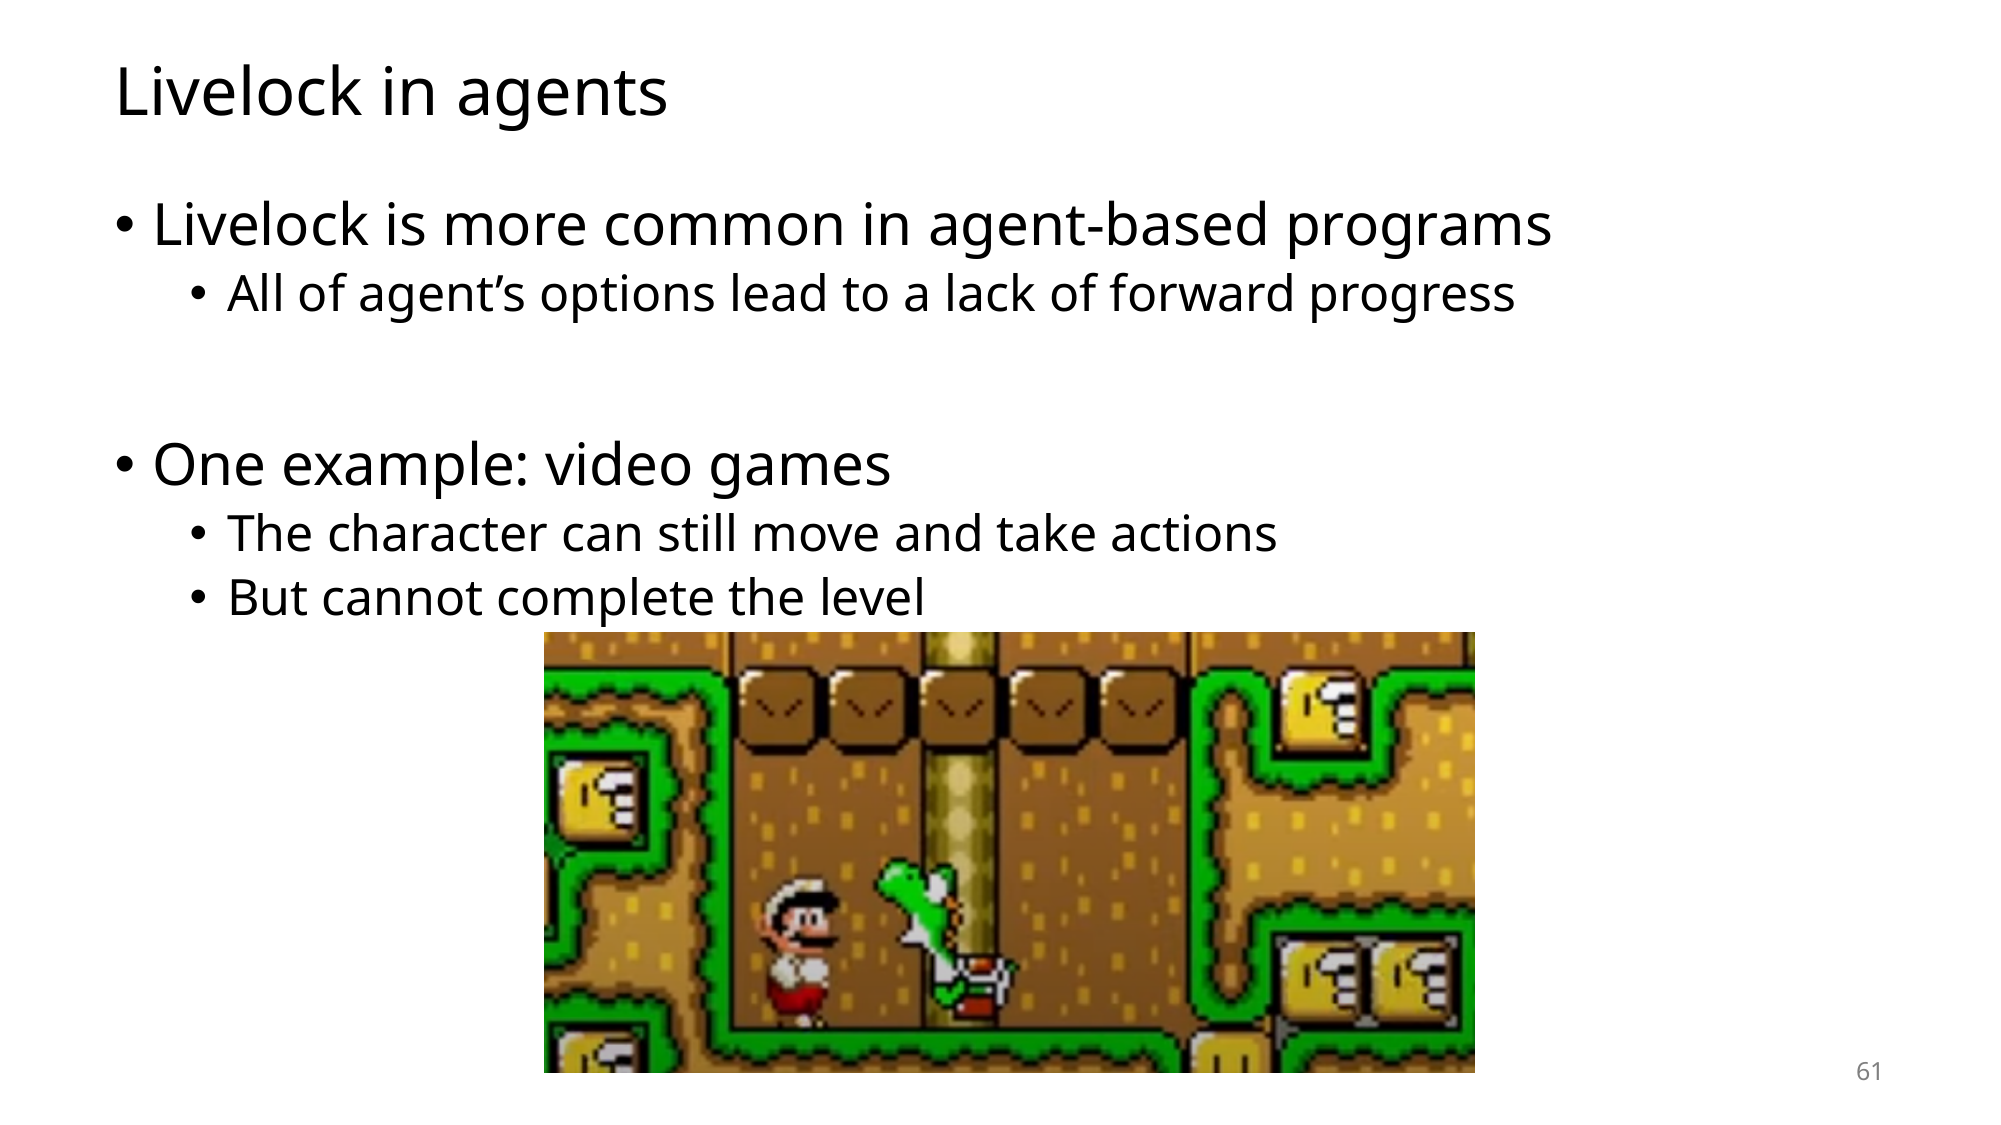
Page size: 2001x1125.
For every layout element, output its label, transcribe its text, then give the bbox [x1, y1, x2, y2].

title Livelock in agents [99, 37, 1900, 150]
slide_number 61 [1749, 1042, 1900, 1103]
picture [544, 632, 1475, 1073]
list Livelock is more common in agent-based programs All of agent’s options lead to a lack of forward progress One example: video games The character can still move and take actions But cannot complete the level [99, 187, 1900, 1013]
